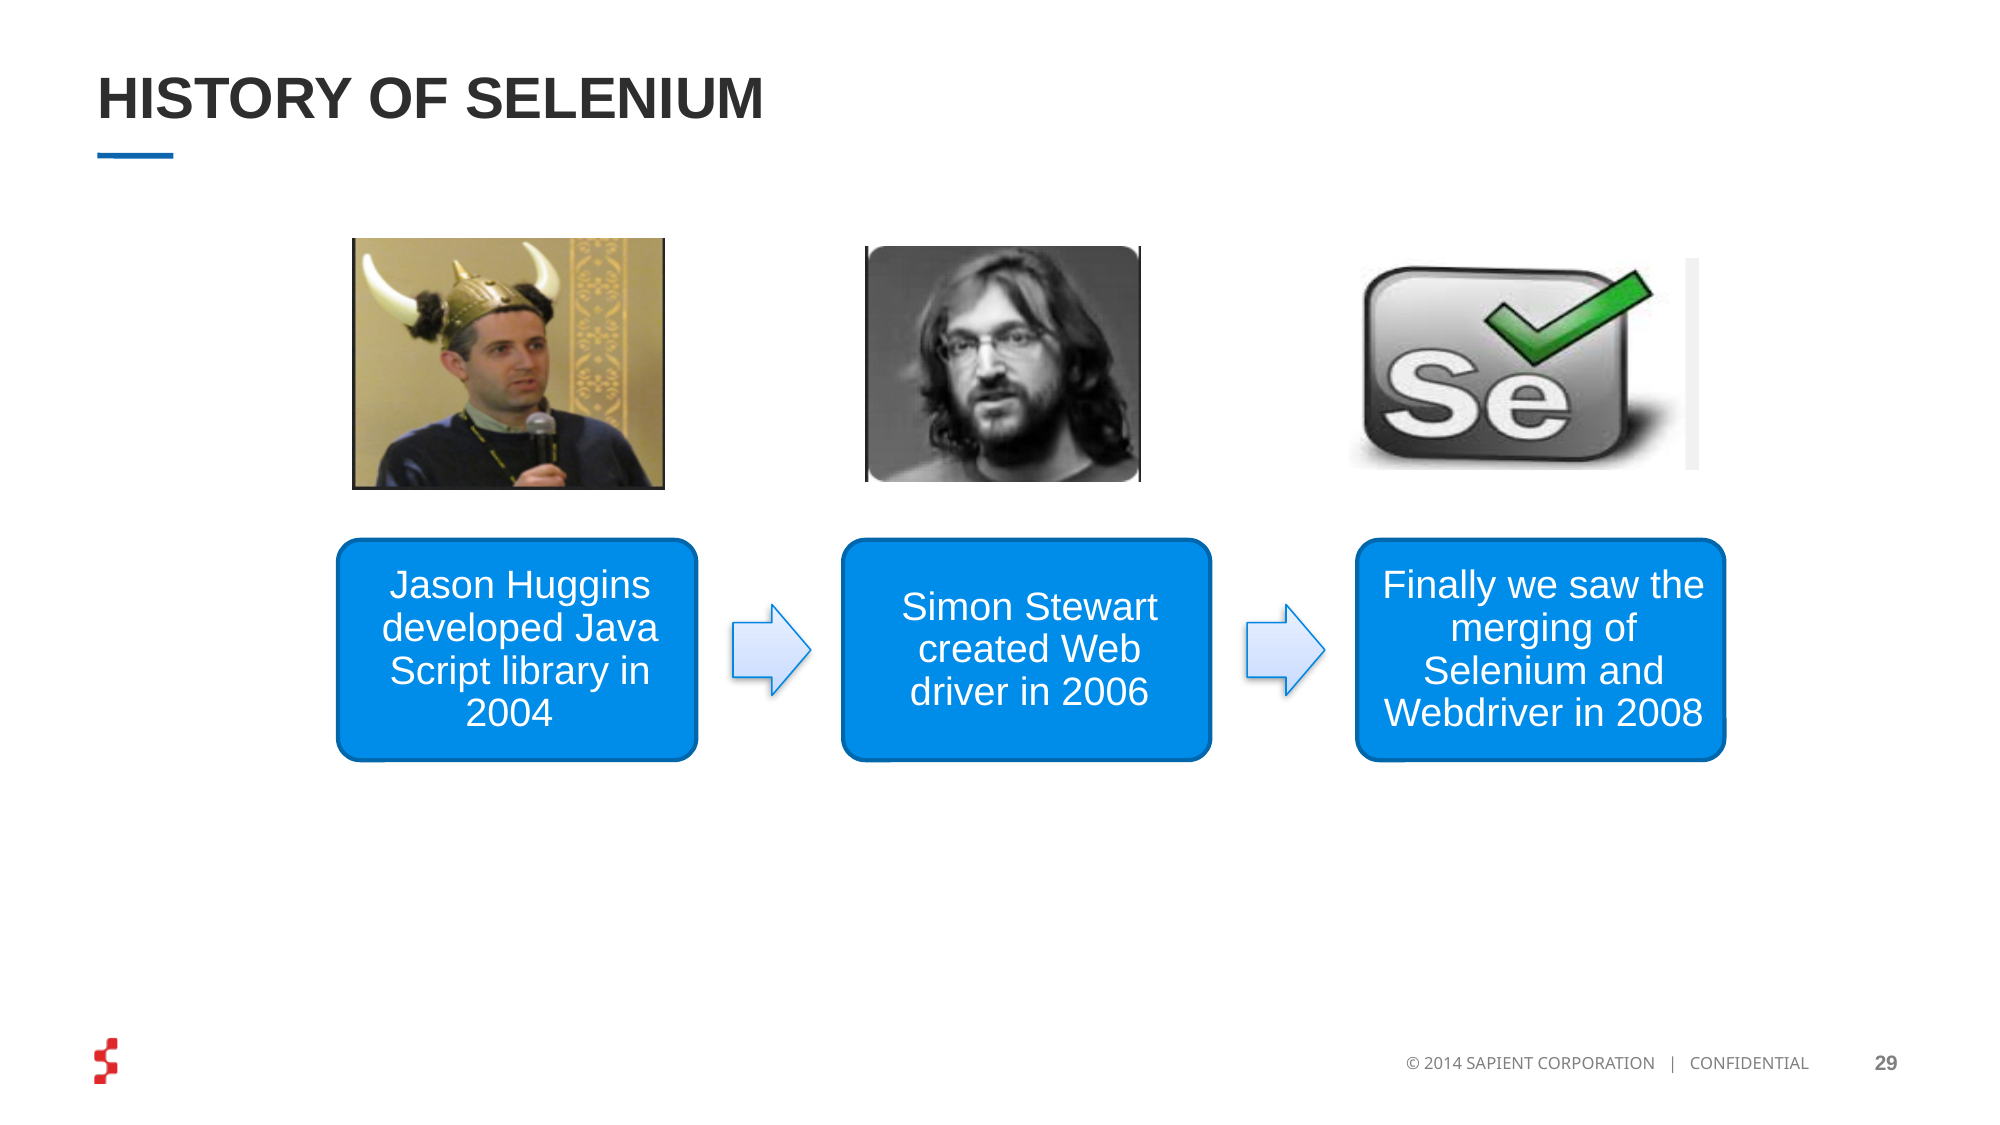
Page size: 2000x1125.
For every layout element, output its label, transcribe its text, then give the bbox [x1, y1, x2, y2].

picture [865, 246, 1141, 482]
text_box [337, 212, 1726, 1088]
title HISTORY OF SELENIUM [97, 44, 1897, 138]
picture [351, 238, 665, 491]
picture [1347, 258, 1699, 470]
